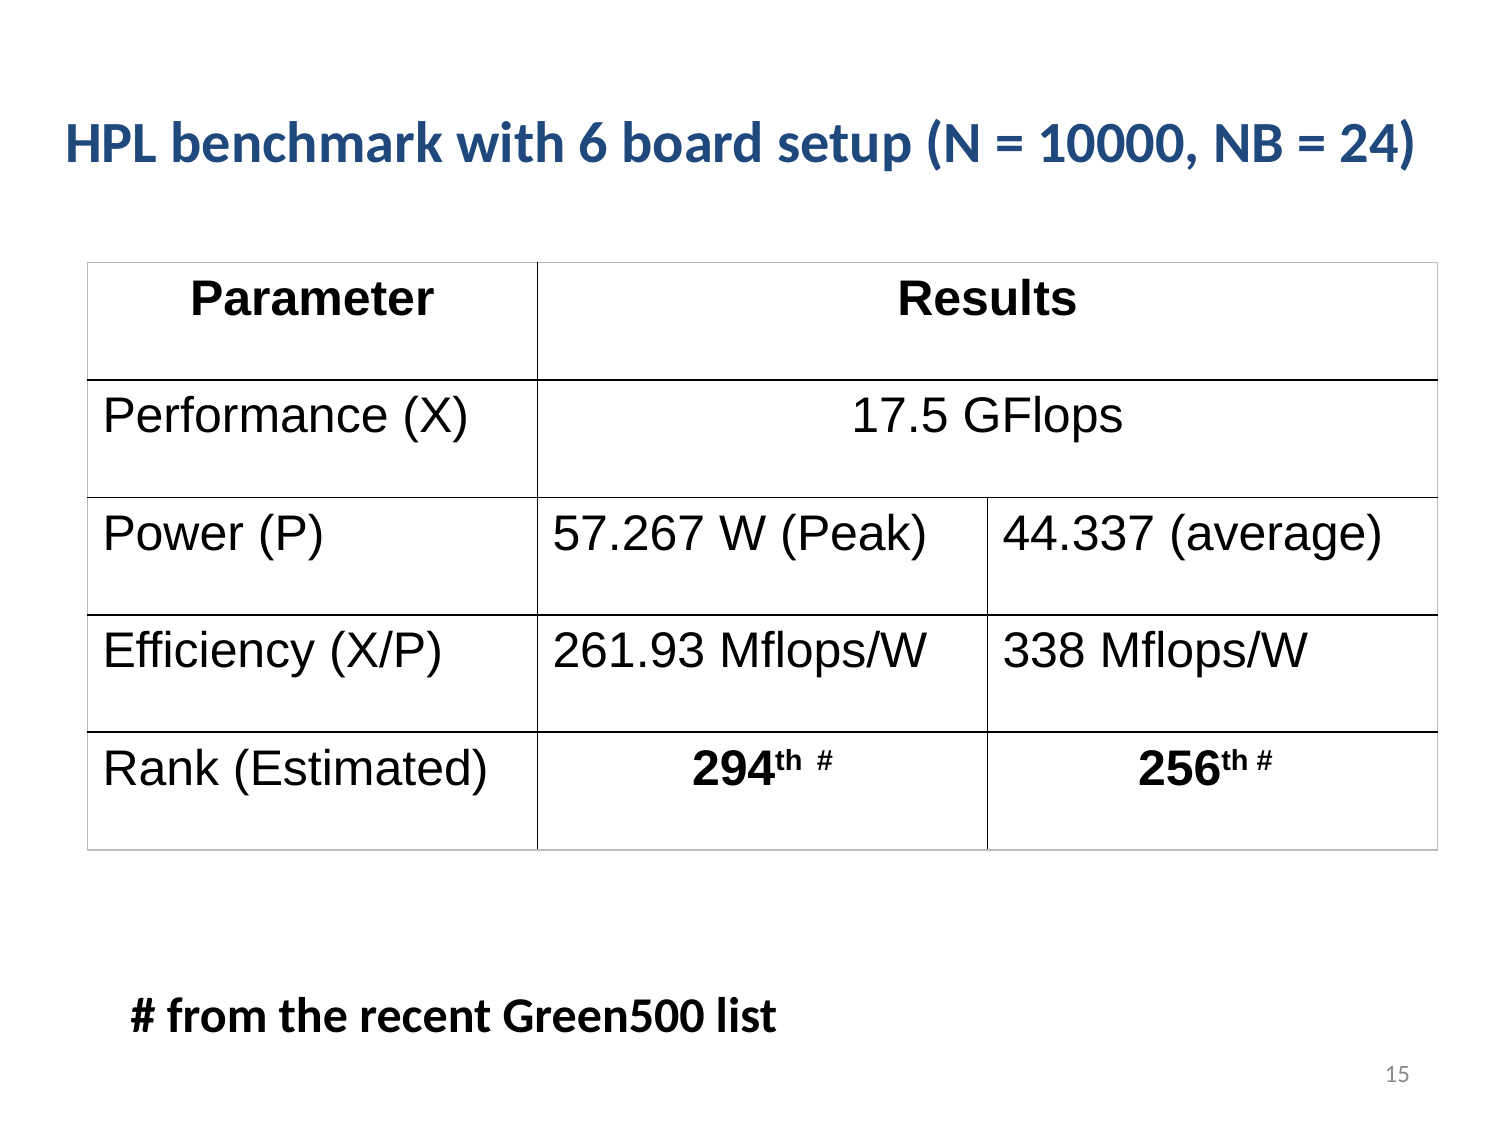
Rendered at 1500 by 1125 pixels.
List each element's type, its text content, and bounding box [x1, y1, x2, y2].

table_cell Performance (X) [88, 381, 537, 497]
table_cell 57.267 W (Peak) [538, 498, 987, 614]
table_header Results [538, 263, 1437, 379]
text_box # from the recent Green500 list [115, 974, 793, 1050]
slide_number 15 [1074, 1042, 1425, 1103]
table_cell 294th # [538, 733, 987, 849]
title HPL benchmark with 6 board setup (N = 10000, NB = 24) [50, 45, 1450, 233]
table_cell 338 Mflops/W [988, 616, 1437, 731]
table_cell Power (P) [88, 498, 537, 614]
table_cell Rank (Estimated) [88, 733, 537, 849]
table_header Parameter [88, 263, 537, 379]
table_cell 261.93 Mflops/W [538, 616, 987, 731]
table_cell Efficiency (X/P) [88, 616, 537, 731]
table_cell 17.5 GFlops [538, 381, 1437, 497]
table_cell 44.337 (average) [988, 498, 1437, 614]
table_cell 256th # [988, 733, 1437, 849]
